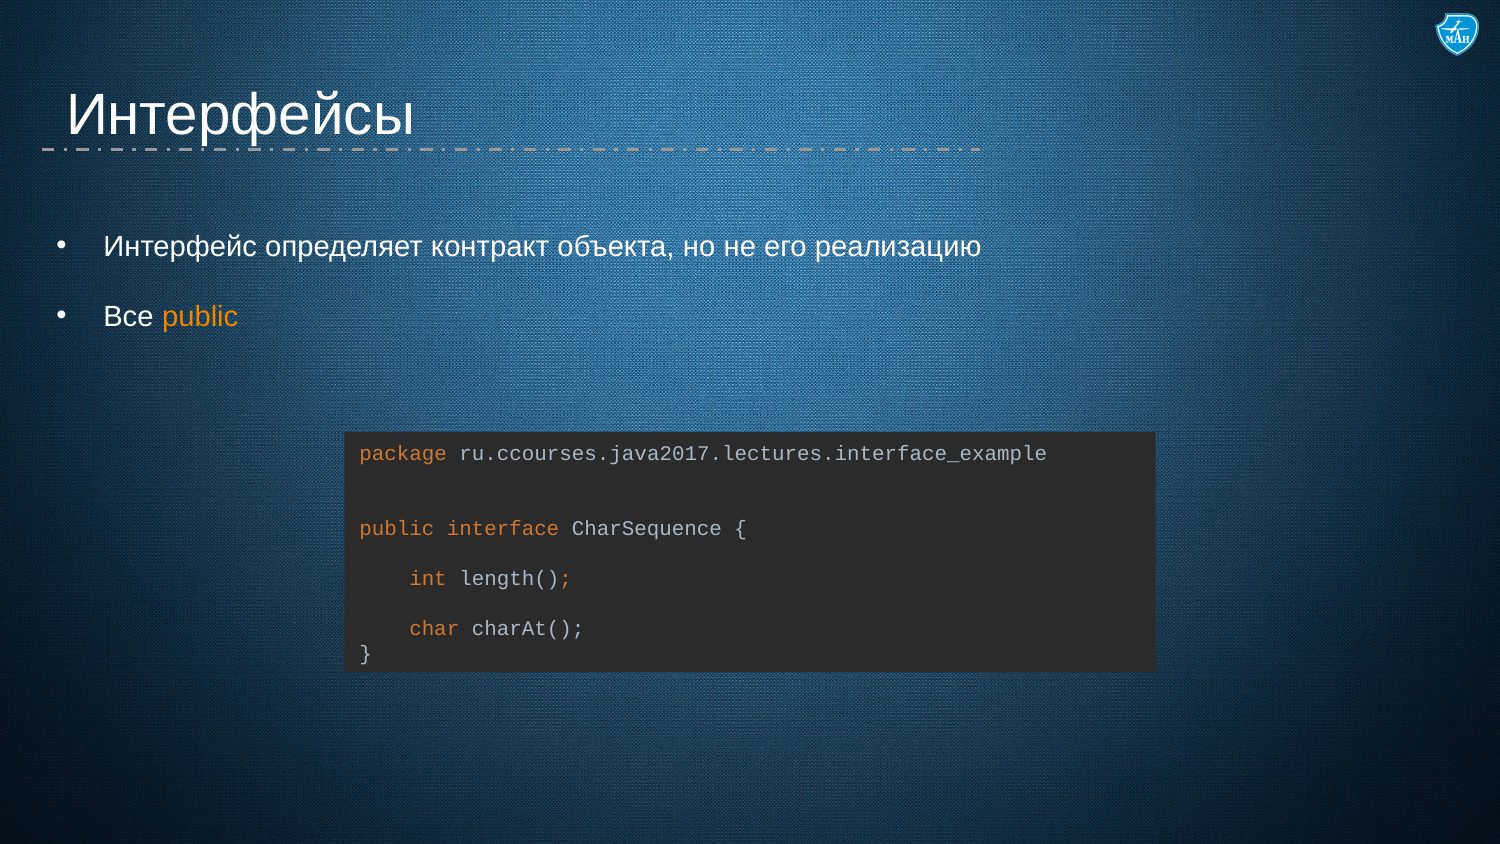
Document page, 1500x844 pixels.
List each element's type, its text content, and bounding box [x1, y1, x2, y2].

text_box Все public [41, 290, 1080, 340]
title Интерфейсы [51, 60, 1449, 155]
text_box Интерфейс определяет контракт объекта, но не его реализацию [41, 219, 1080, 270]
text_box package ru.ccourses.java2017.lectures.interface_example public interface CharSequence { int length(); char charAt(); } [344, 432, 1156, 672]
picture [0, 0, 1500, 844]
